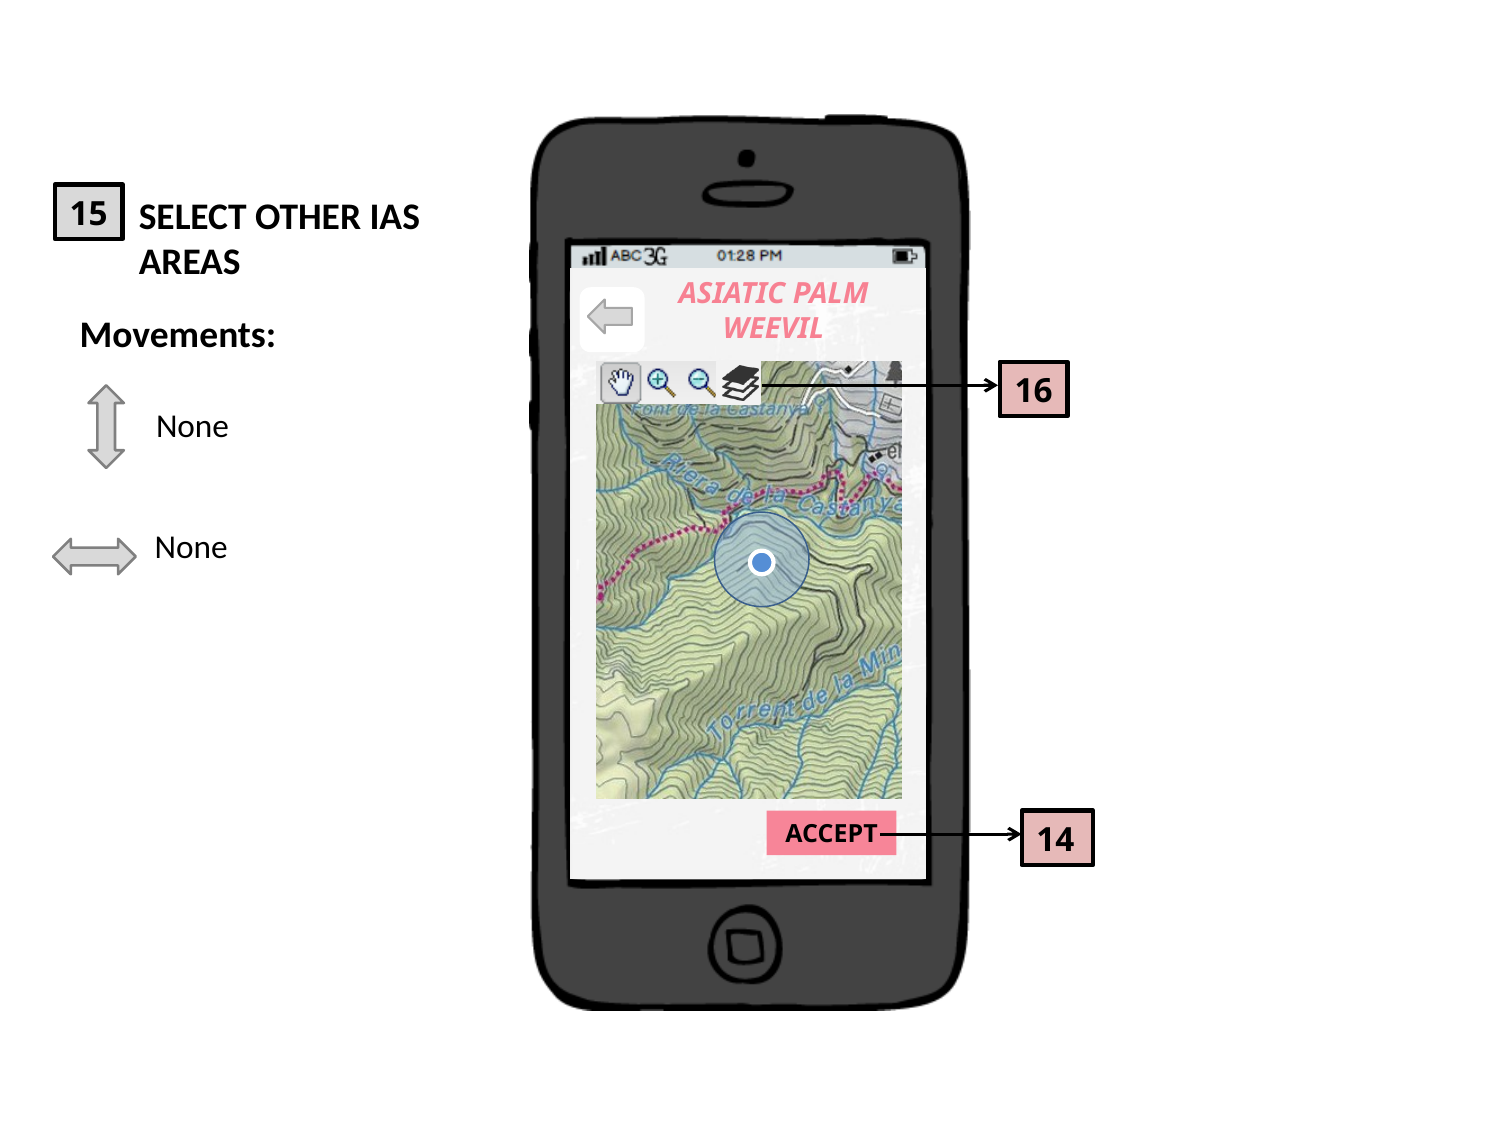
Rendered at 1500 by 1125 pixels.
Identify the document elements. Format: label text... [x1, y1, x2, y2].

text_box SELECT OTHER IAS AREAS [123, 184, 491, 290]
picture [529, 114, 971, 1011]
text_box [86, 383, 126, 471]
text_box Movements: None None [64, 302, 502, 573]
text_box [50, 536, 138, 577]
text_box 14 [1021, 810, 1093, 866]
text_box 16 [999, 361, 1068, 417]
text_box 15 [54, 184, 123, 240]
